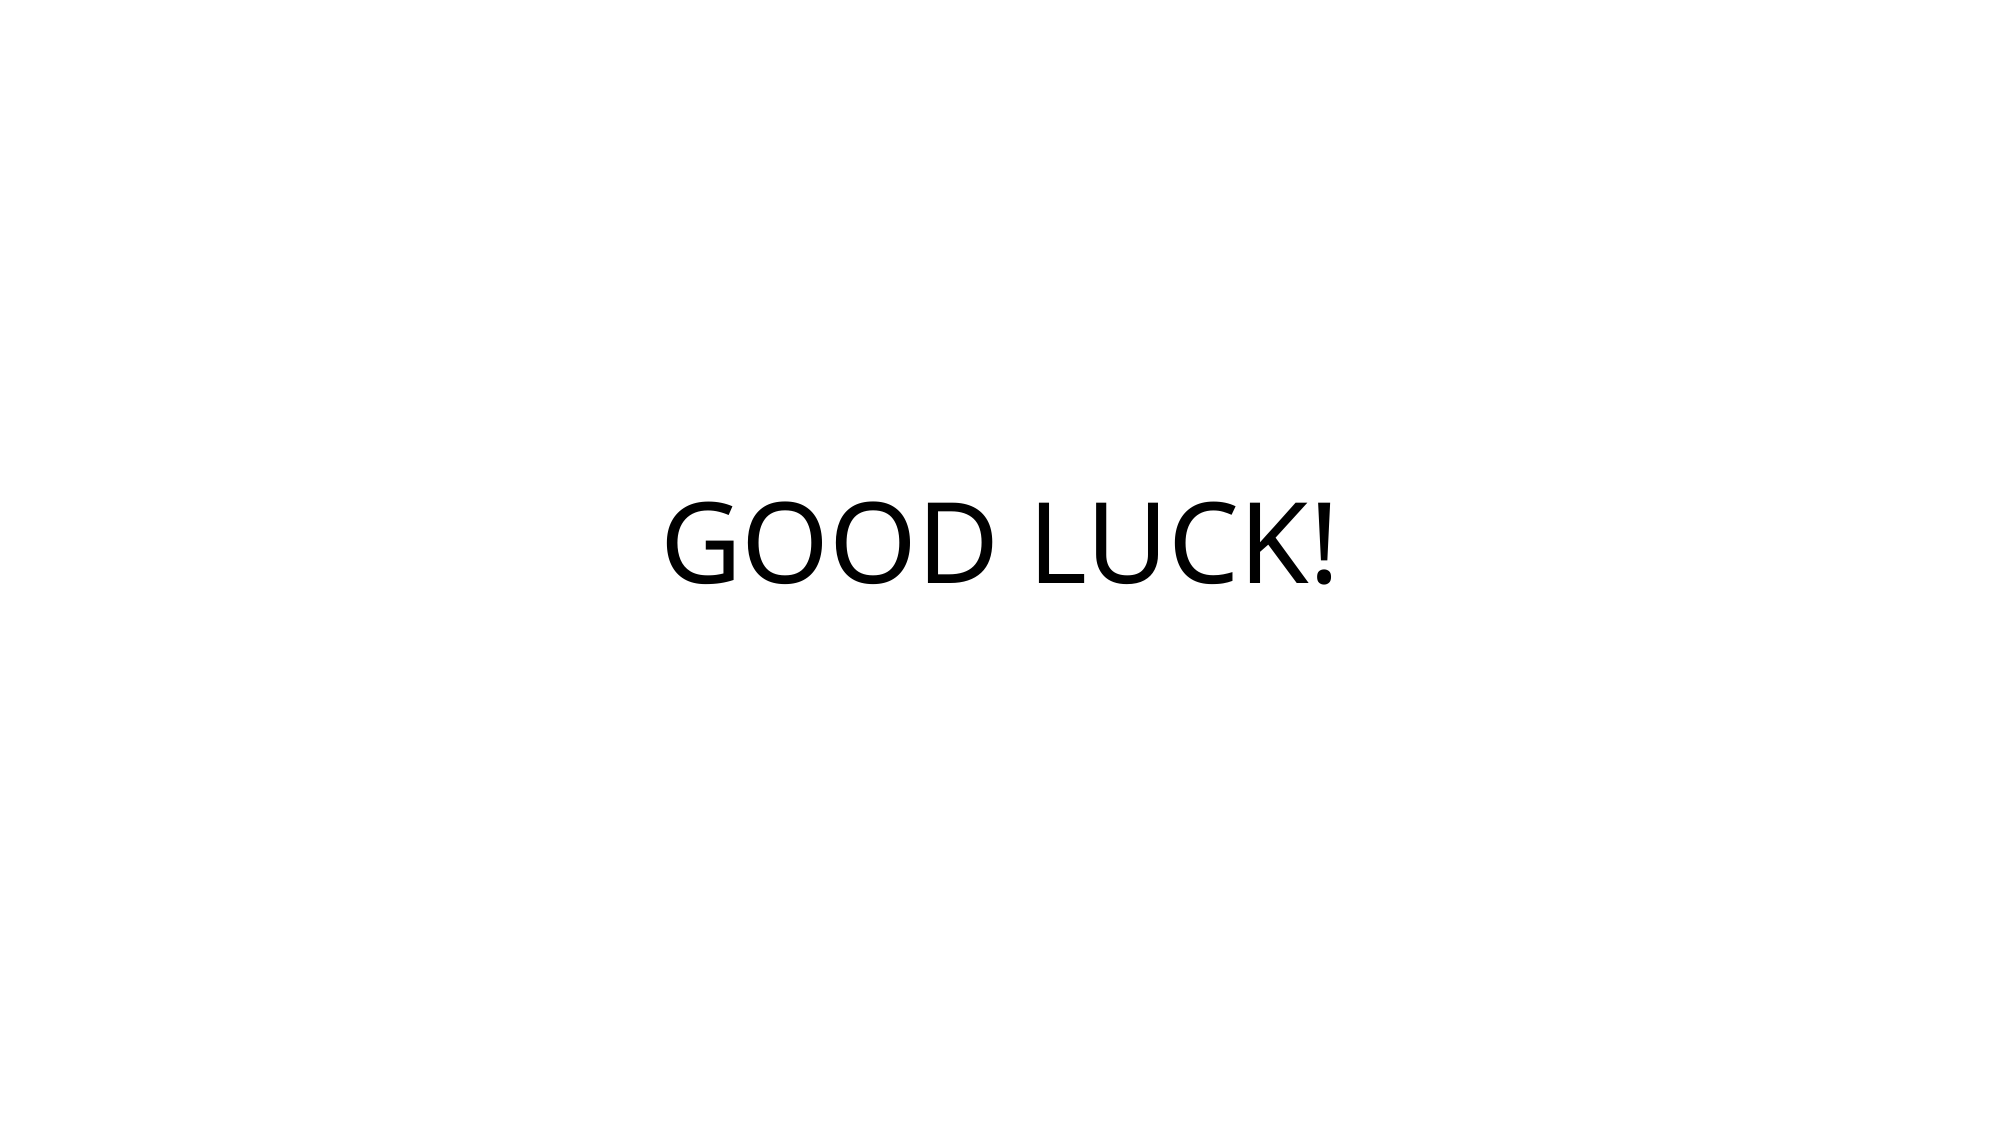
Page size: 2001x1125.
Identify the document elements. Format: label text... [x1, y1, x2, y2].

title GOOD LUCK! [597, 429, 1403, 648]
